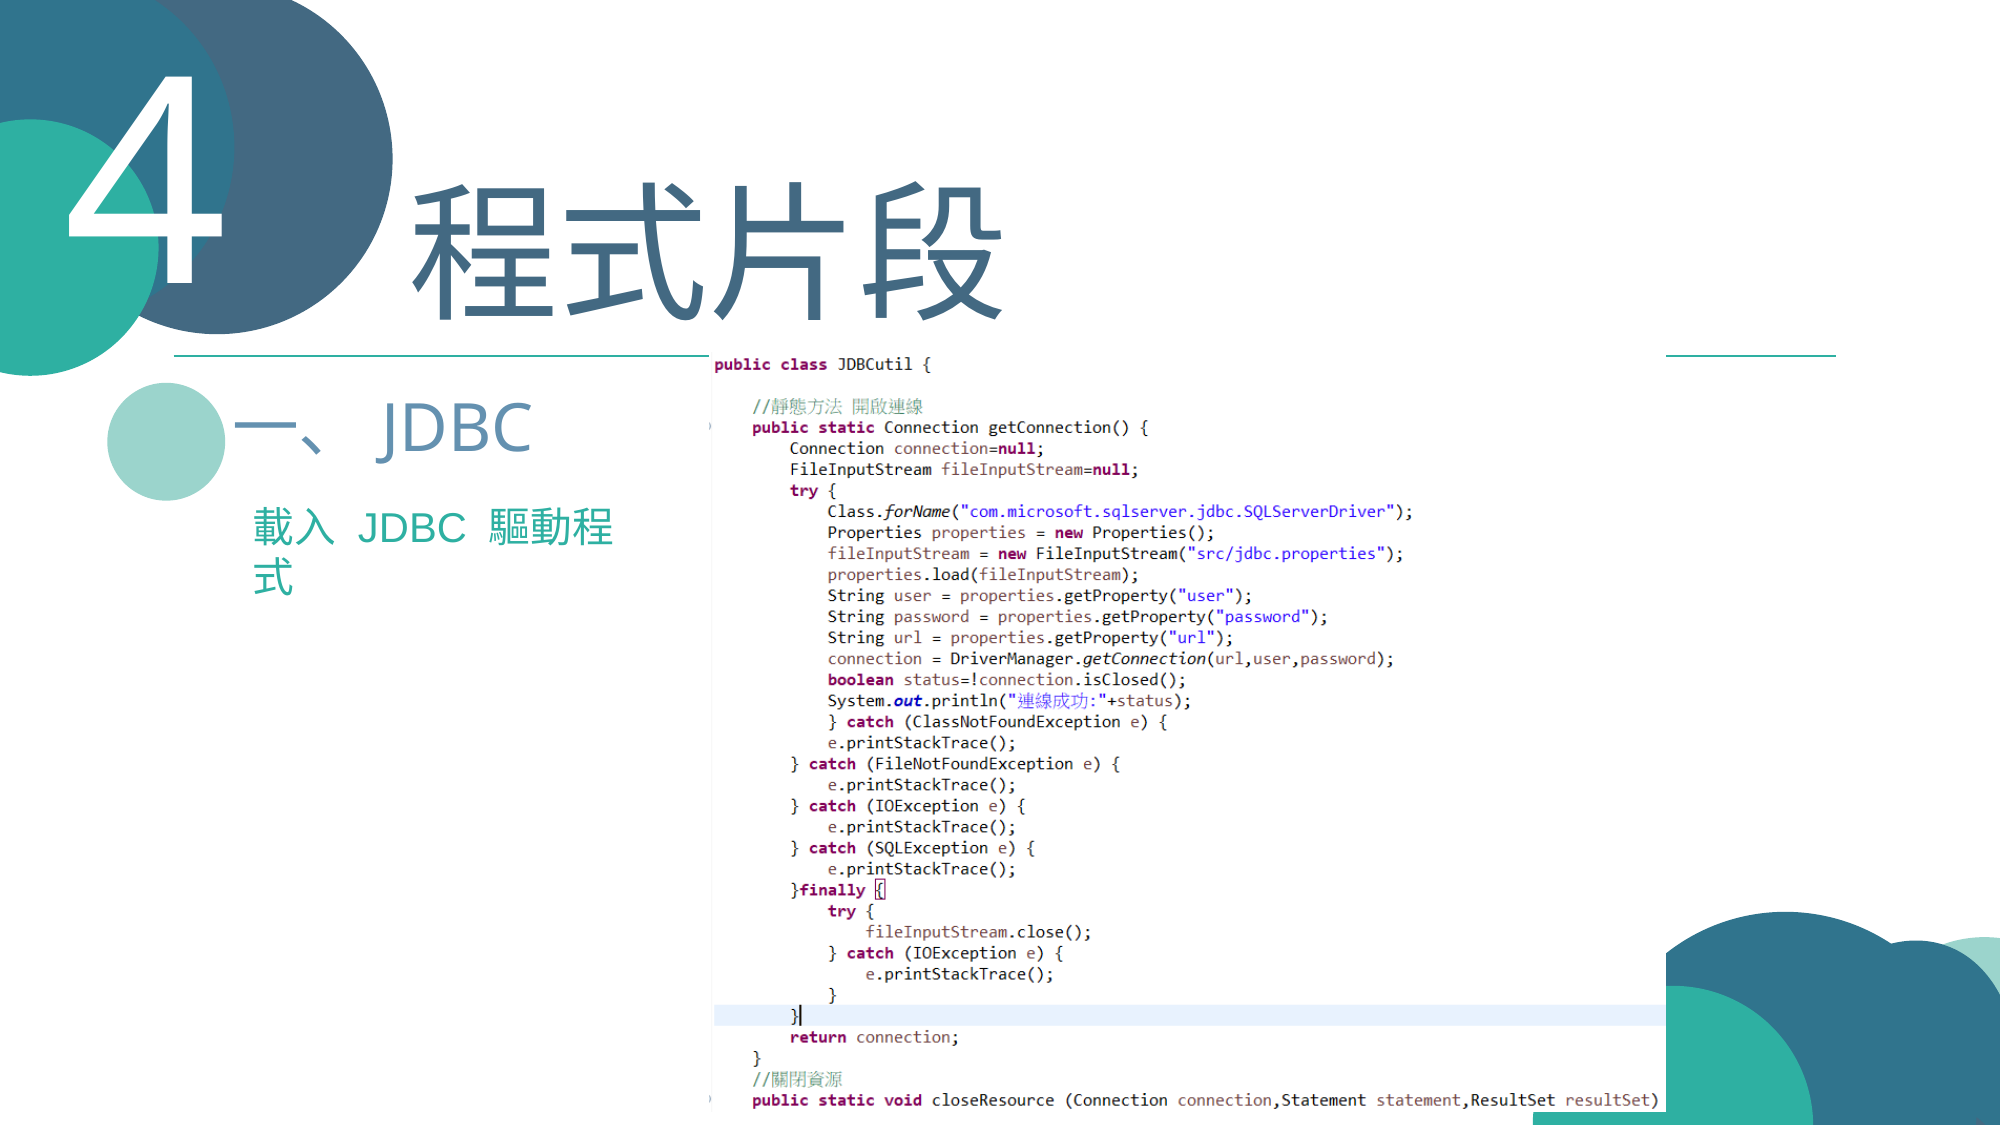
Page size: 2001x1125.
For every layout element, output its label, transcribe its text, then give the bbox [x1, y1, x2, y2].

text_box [0, 0, 432, 377]
picture [708, 352, 1667, 1113]
text_box 載入 JDBC 驅動程式 [237, 493, 666, 609]
text_box 一、JDBC [217, 377, 703, 473]
text_box 程式片段 [436, 152, 1026, 344]
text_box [1438, 843, 2000, 1125]
